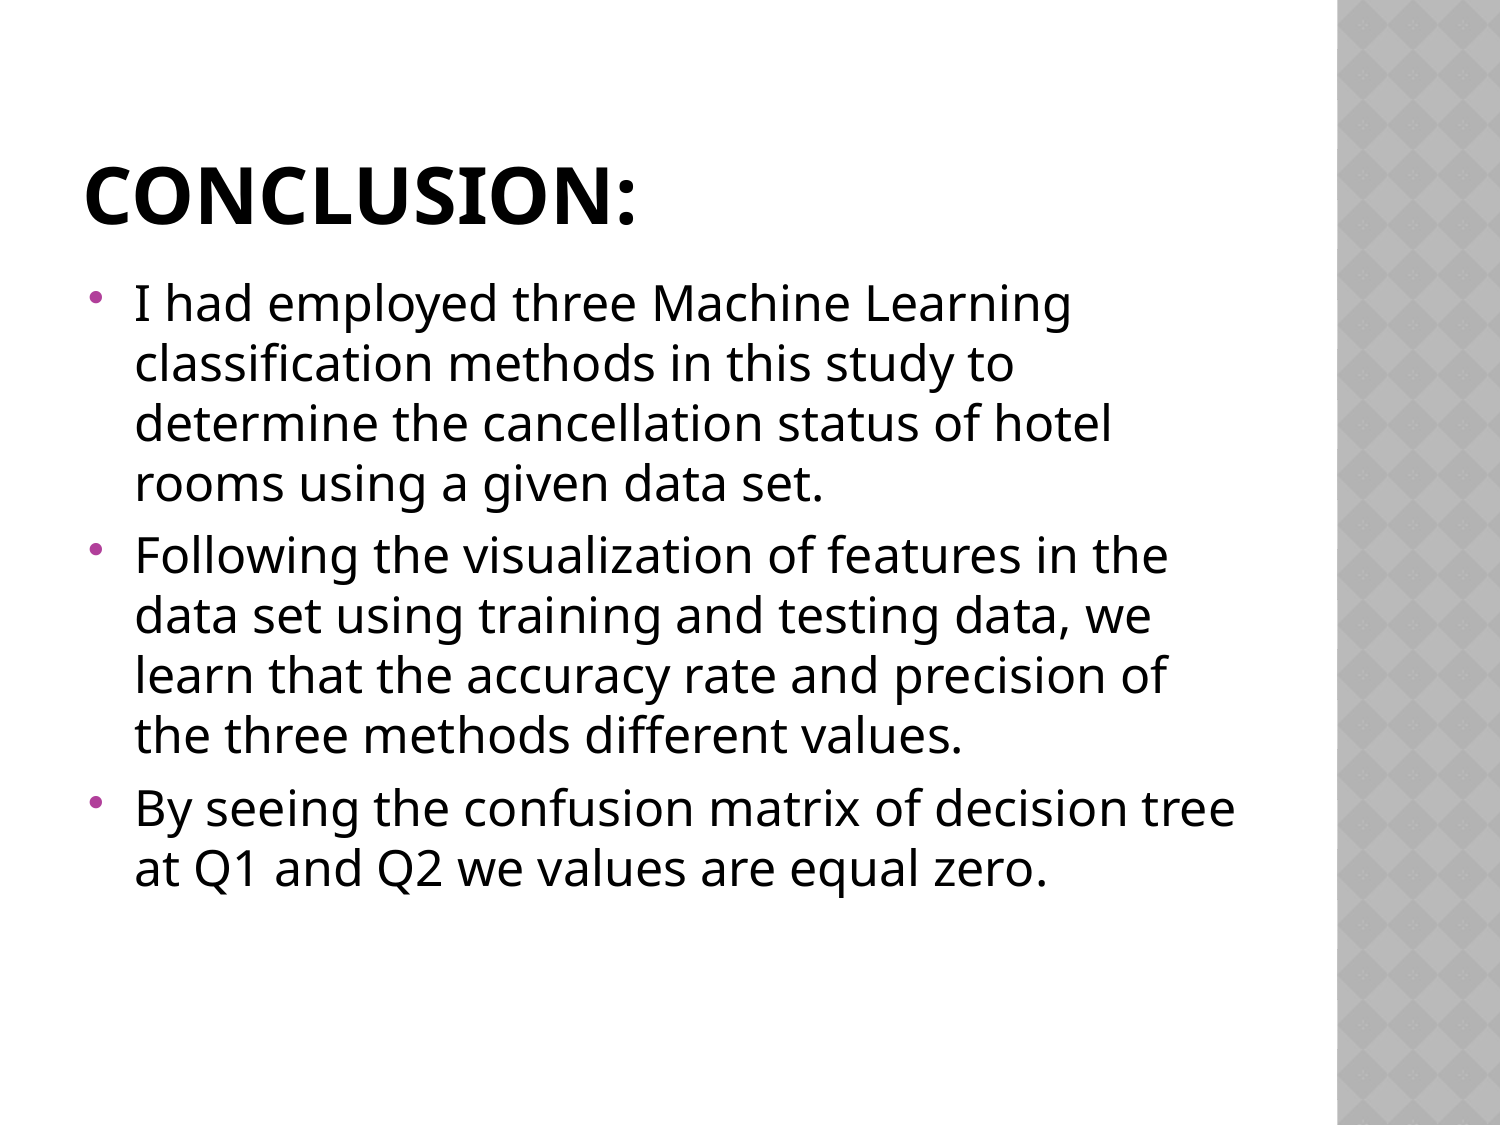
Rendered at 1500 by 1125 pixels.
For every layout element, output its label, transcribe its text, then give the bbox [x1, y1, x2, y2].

list I had employed three Machine Learning classification methods in this study to determine the cancellation status of hotel rooms using a given data set. Following the visualization of features in the data set using training and testing data, we learn that the accuracy rate and precision of the three methods different values. By seeing the confusion matrix of decision tree at Q1 and Q2 we values are equal zero. [75, 264, 1263, 1059]
title Conclusion: [75, 52, 1263, 240]
